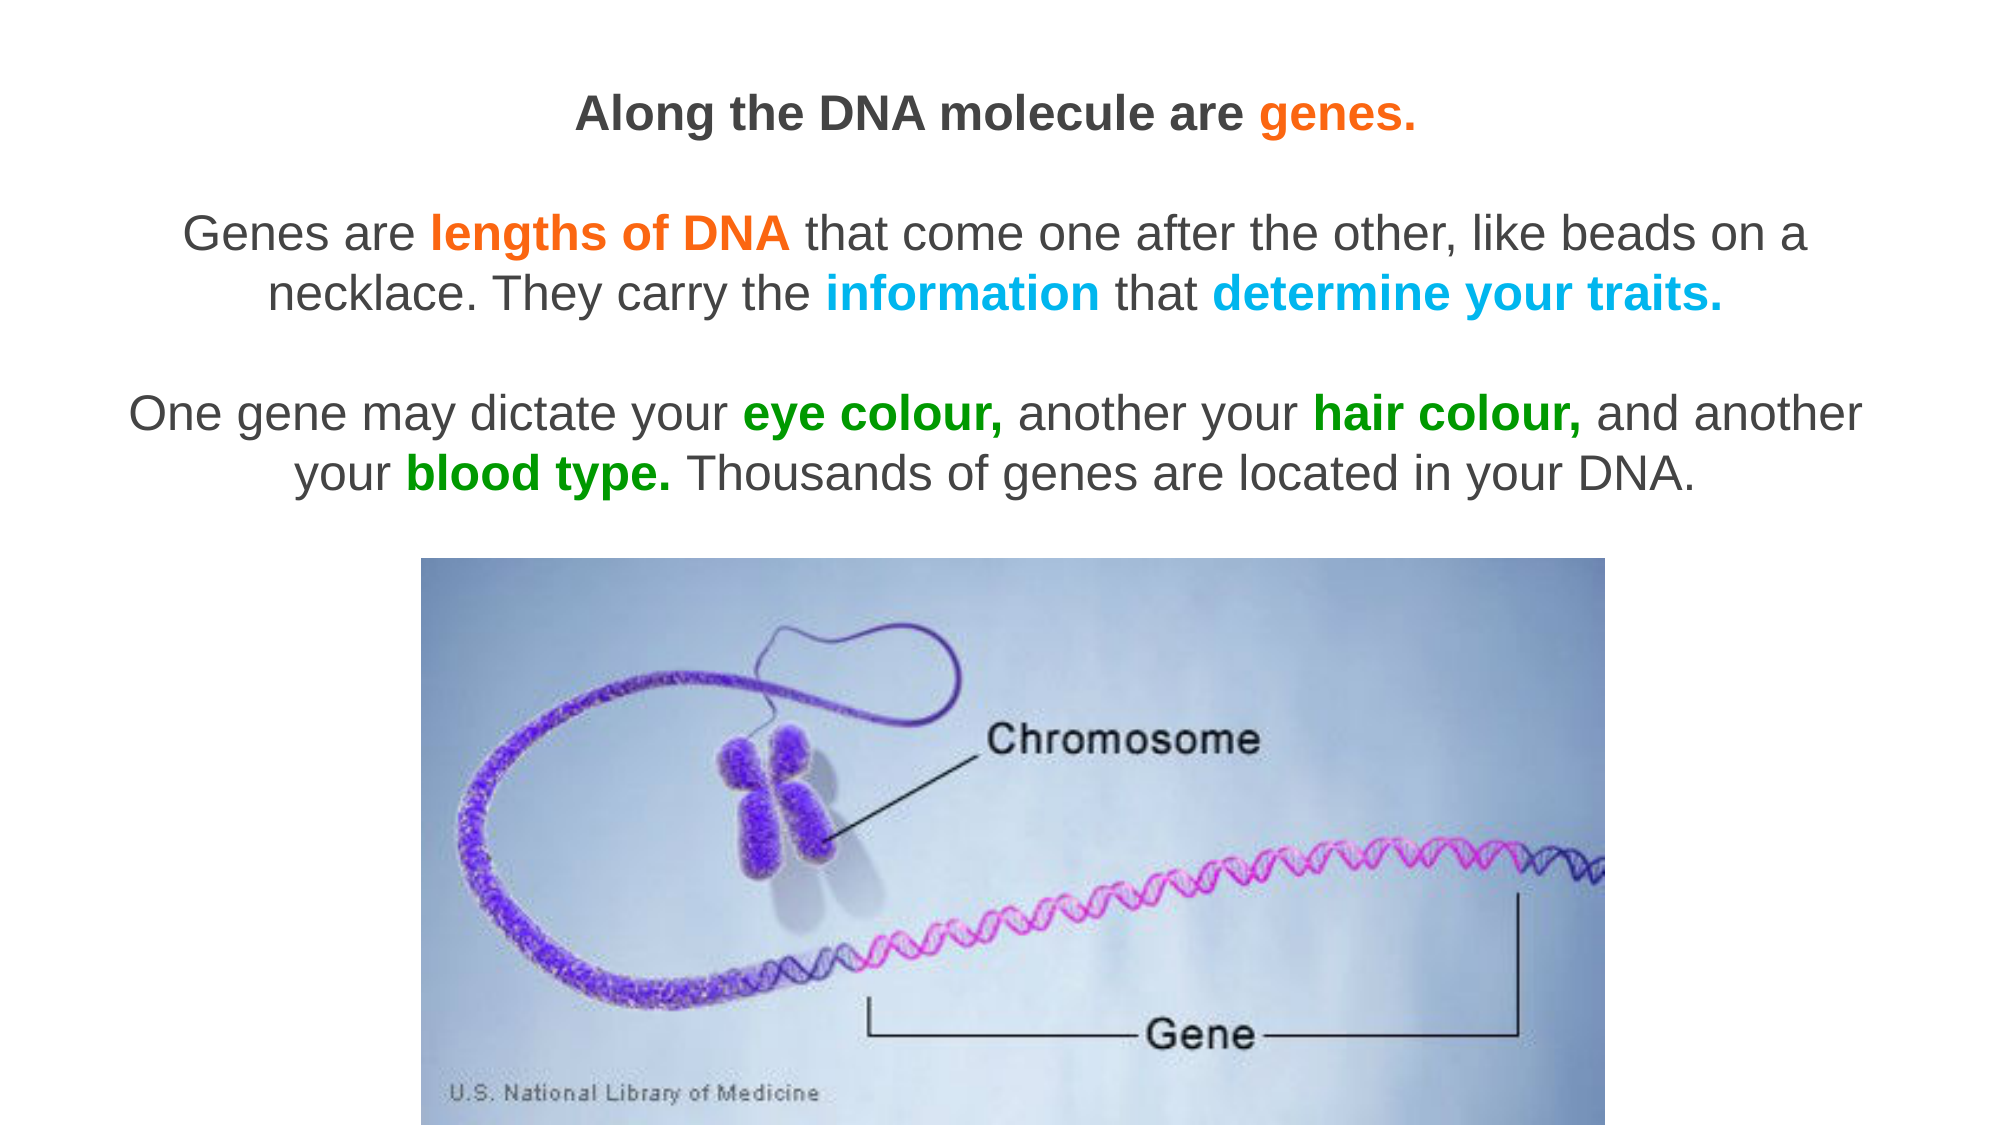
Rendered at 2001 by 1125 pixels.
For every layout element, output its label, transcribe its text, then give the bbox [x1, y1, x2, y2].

picture [421, 558, 1605, 1125]
text_box Along the DNA molecule are genes. Genes are lengths of DNA that come one after the other, like beads on a necklace. They carry the information that determine your traits. One gene may dictate your eye colour, another your hair colour, and another your blood type. Thousands of genes are located in your DNA. [74, 73, 1917, 508]
